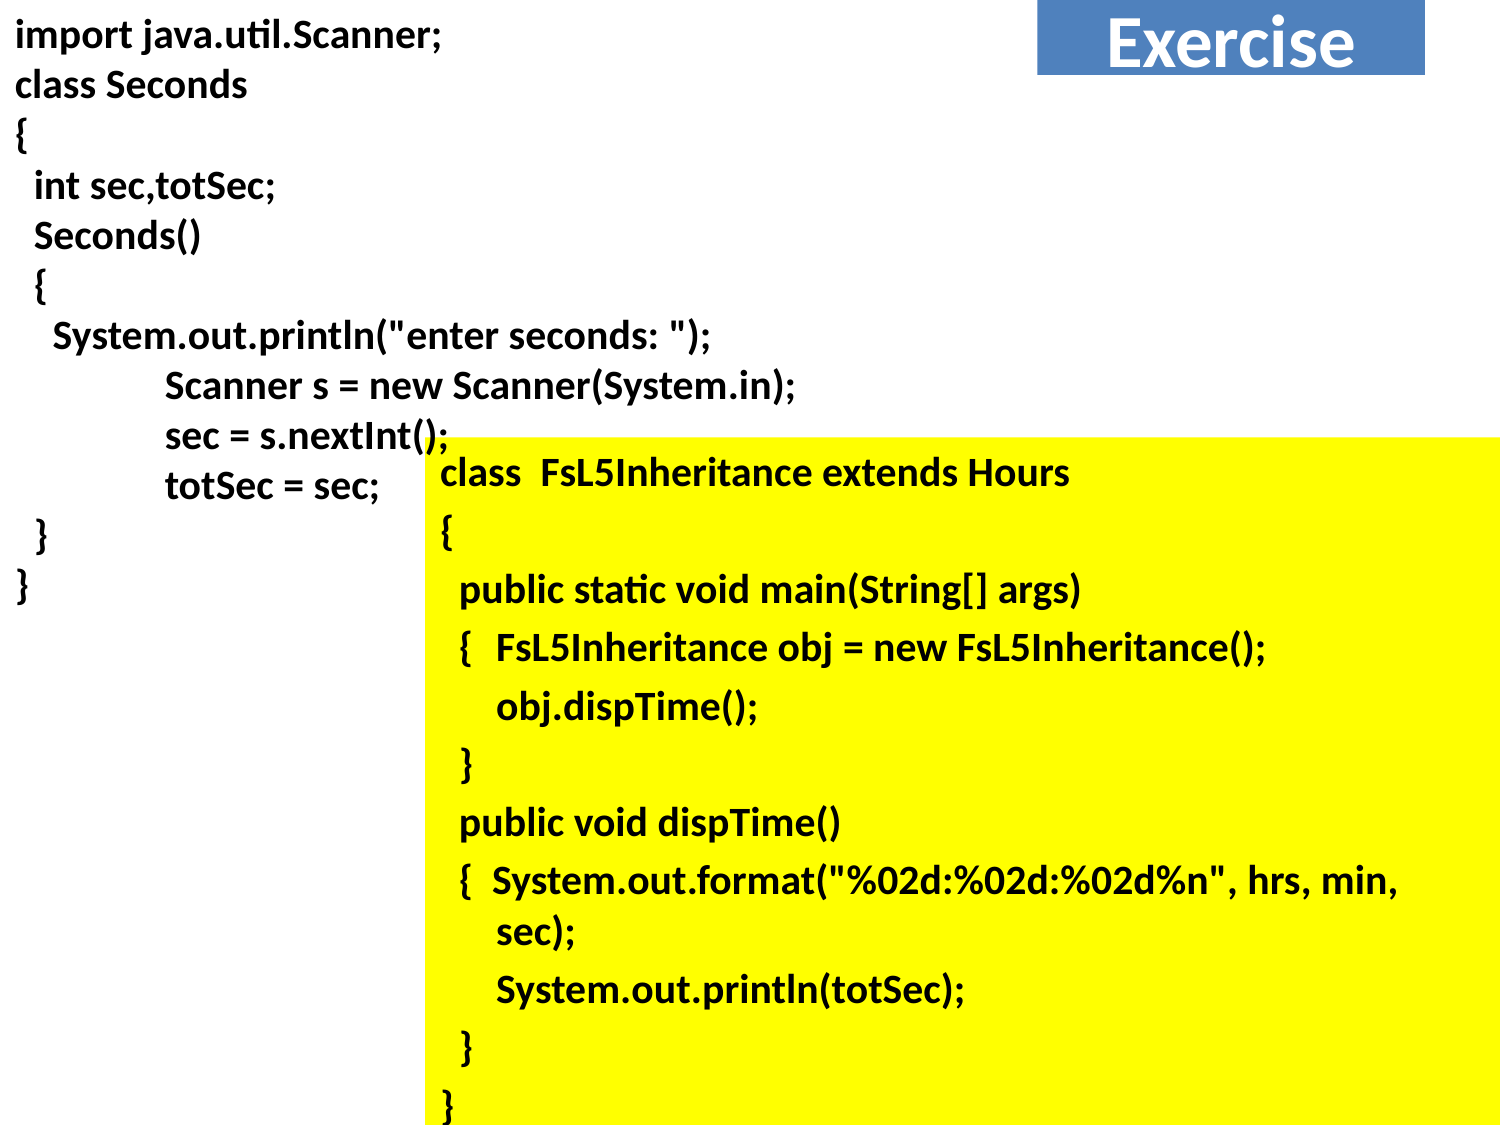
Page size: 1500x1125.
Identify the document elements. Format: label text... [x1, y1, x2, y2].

title Exercise [1037, 0, 1425, 75]
text_box import java.util.Scanner; class Seconds { int sec,totSec; Seconds() { System.out.println("enter seconds: "); Scanner s = new Scanner(System.in); sec = s.nextInt(); totSec = sec; } } [0, 0, 825, 615]
list class FsL5Inheritance extends Hours { public static void main(String[] args) { FsL5Inheritance obj = new FsL5Inheritance(); obj.dispTime(); } public void dispTime() { System.out.format("%02d:%02d:%02d%n", hrs, min, sec); System.out.println(totSec); } } [425, 437, 1500, 1125]
